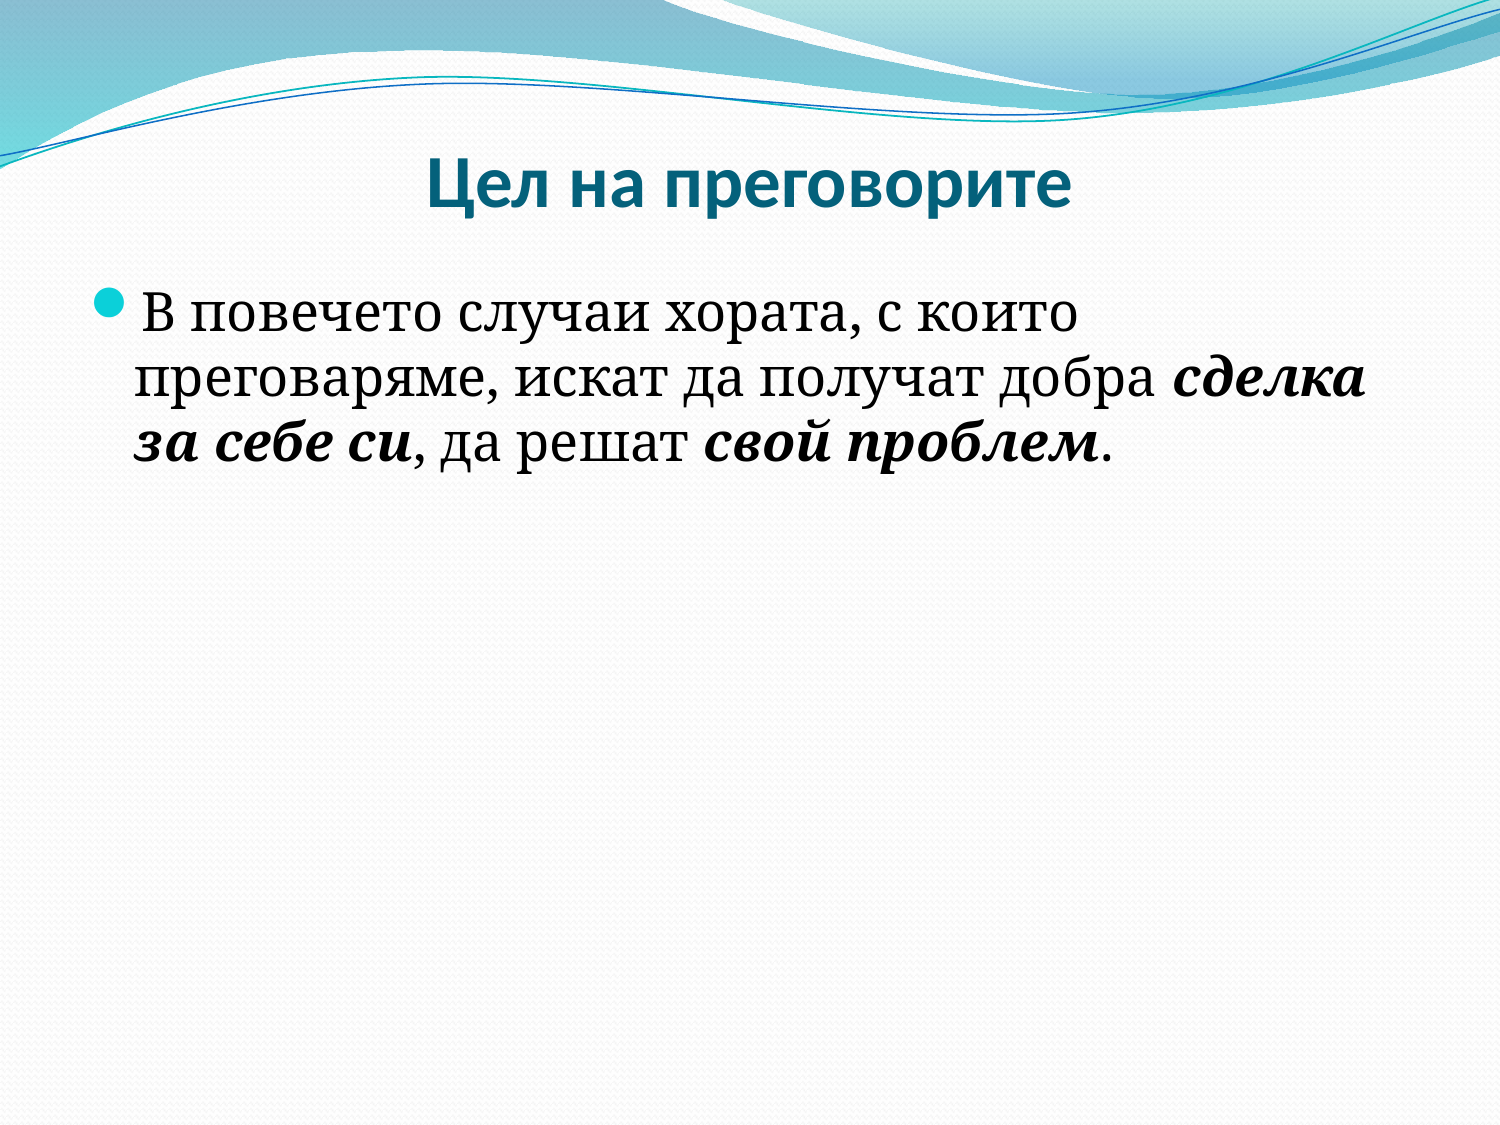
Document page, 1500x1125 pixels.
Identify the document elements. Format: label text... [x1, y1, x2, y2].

title Цел на преговорите [75, 115, 1425, 223]
list В повечето случаи хората, с които преговаряме, искат да получат добра сделка за себе си, да решат свой проблем. [75, 269, 1425, 1038]
